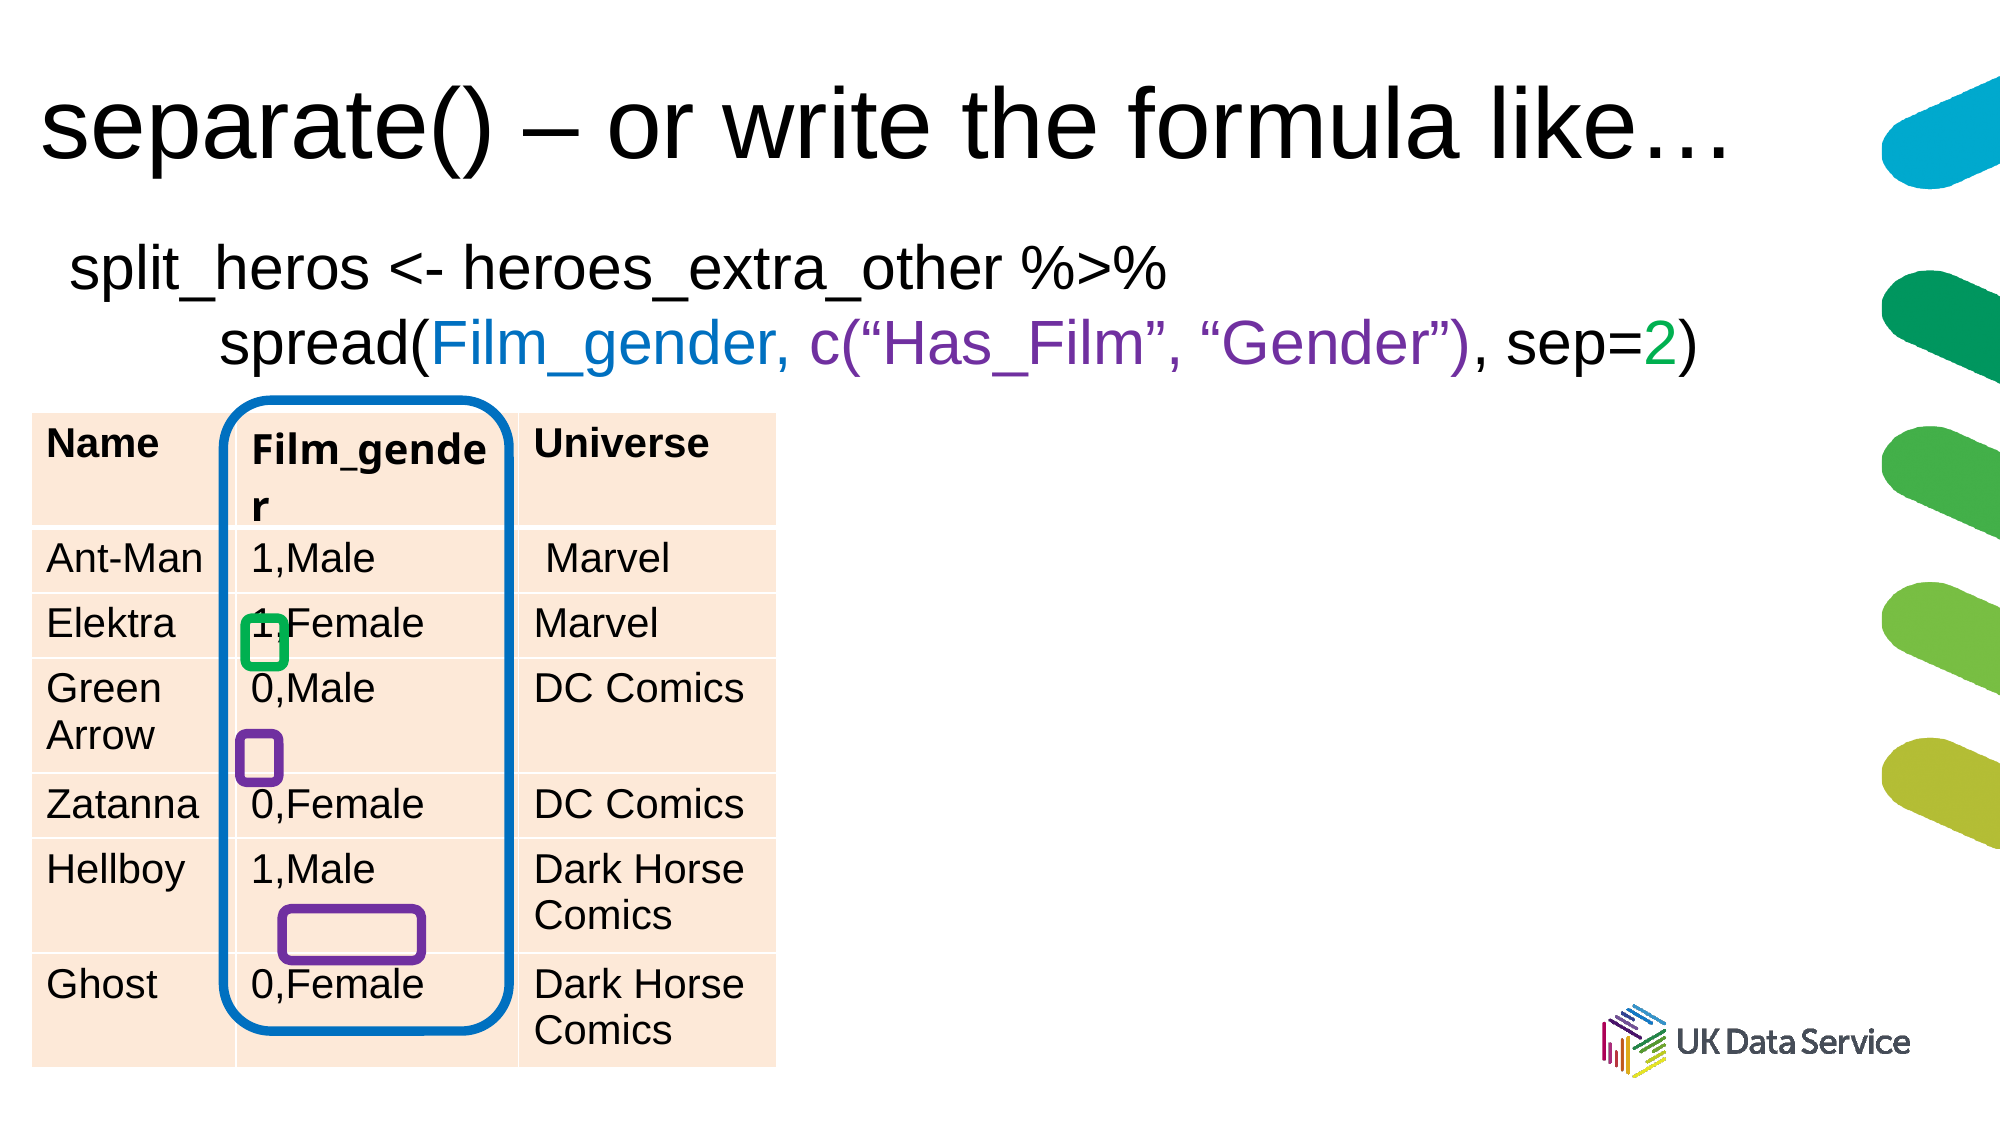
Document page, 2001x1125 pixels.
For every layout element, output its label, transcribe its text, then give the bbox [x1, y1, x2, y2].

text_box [30, 399, 777, 1032]
title separate() – or write the formula like… [38, 22, 1773, 213]
text_box split_heros <- heroes_extra_other %>% spread(Film_gender, c(“Has_Film”, “Gender”), sep=2) [54, 219, 1815, 385]
picture [1602, 1004, 1910, 1078]
picture [1881, 0, 2000, 849]
